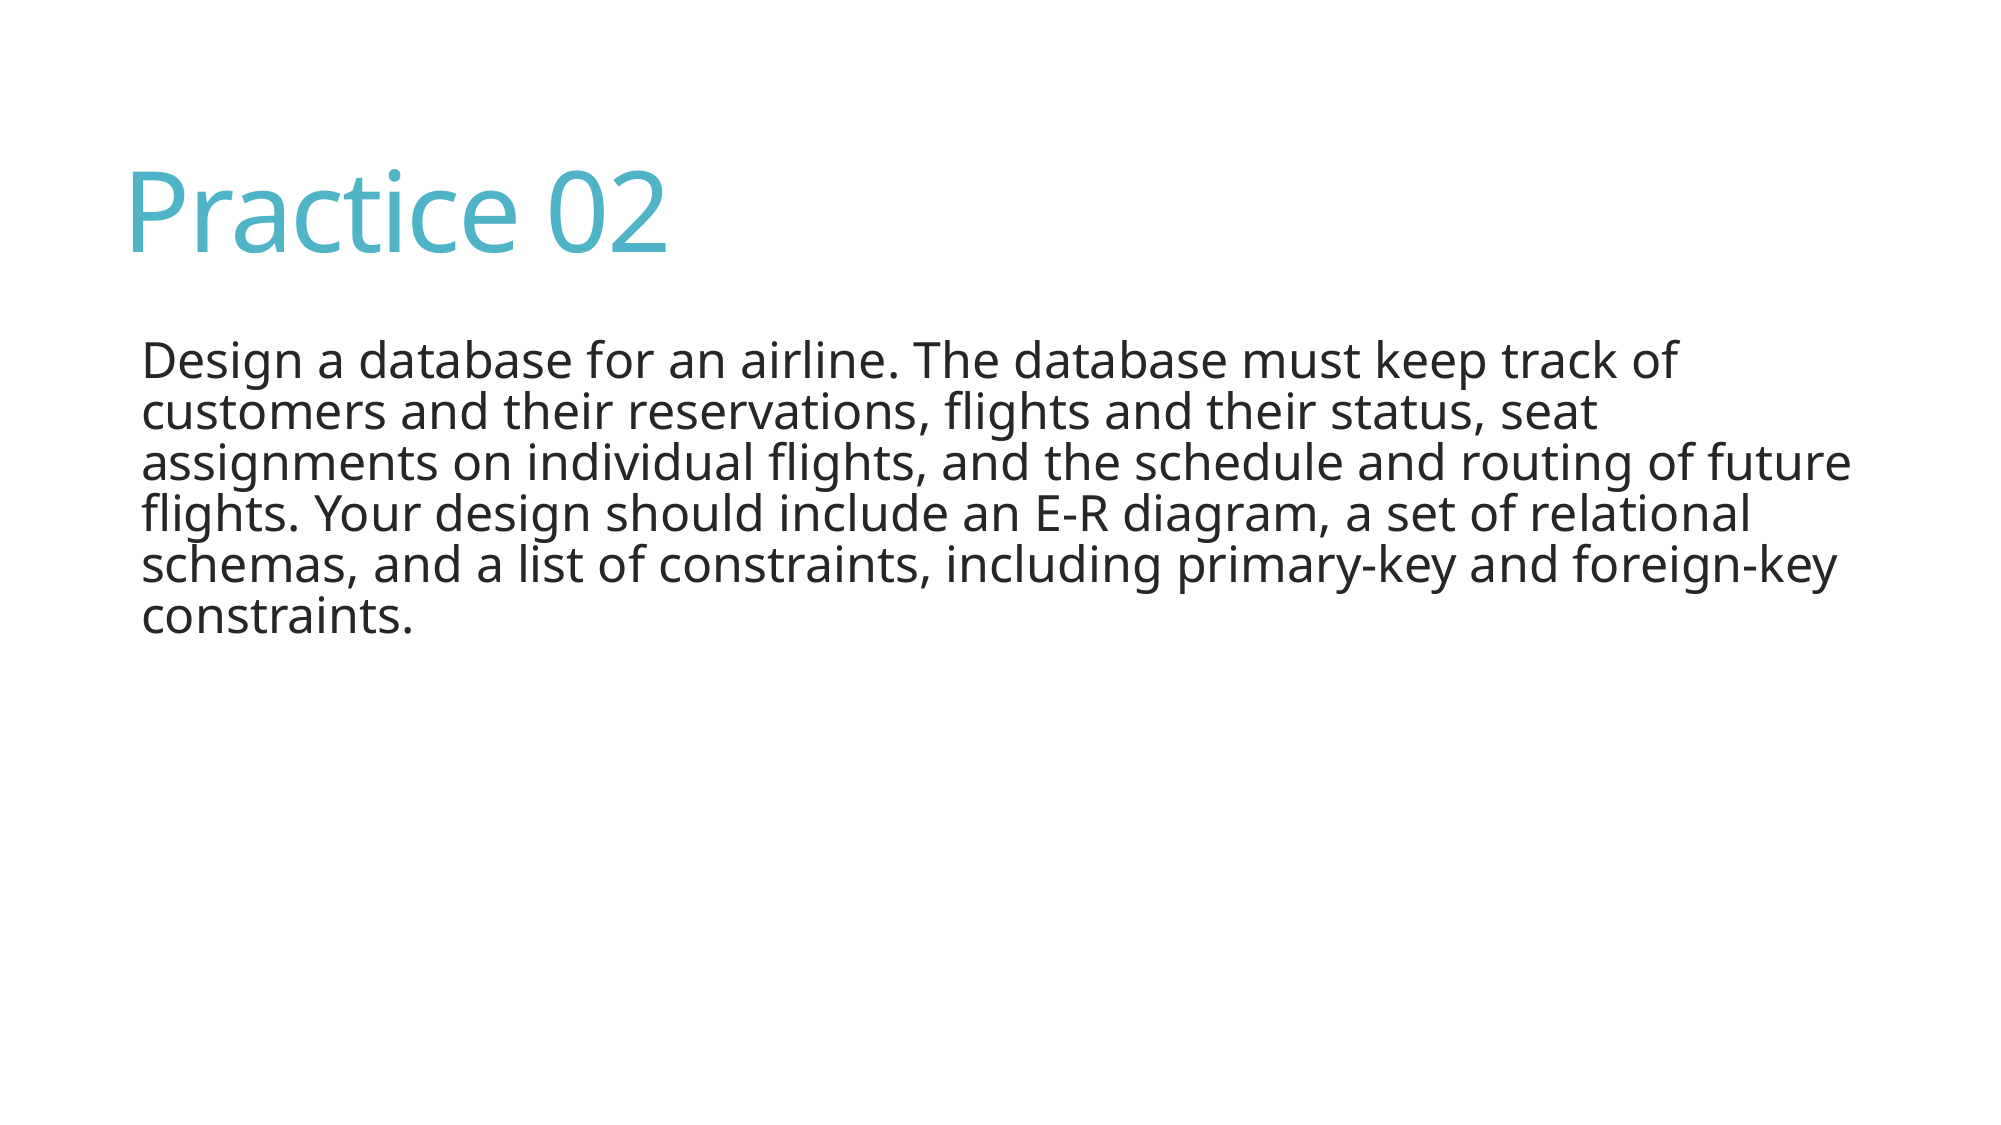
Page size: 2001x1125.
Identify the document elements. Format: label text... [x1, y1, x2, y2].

list Design a database for an airline. The database must keep track of customers and their reservations, flights and their status, seat assignments on individual flights, and the schedule and routing of future flights. Your design should include an E-R diagram, a set of relational schemas, and a list of constraints, including primary-key and foreign-key constraints. [111, 329, 1876, 948]
title Practice 02 [107, 81, 1875, 354]
